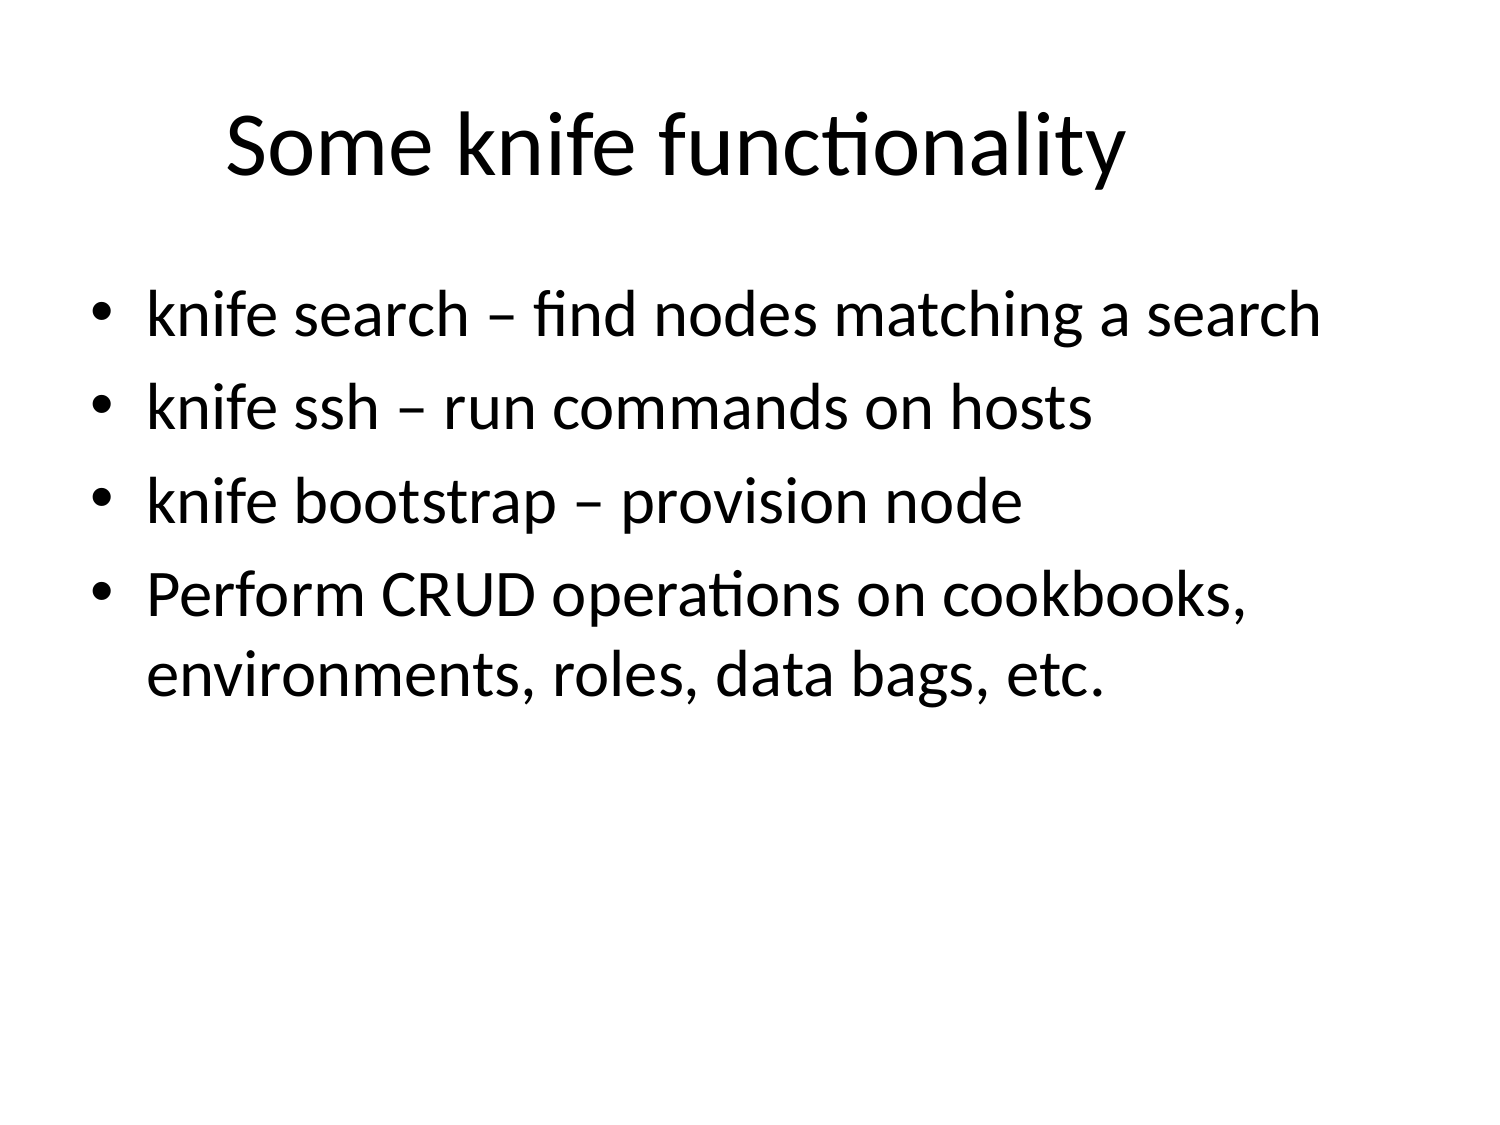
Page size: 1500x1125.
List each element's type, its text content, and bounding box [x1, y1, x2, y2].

list knife search – find nodes matching a search knife ssh – run commands on hosts knife bootstrap – provision node Perform CRUD operations on cookbooks, environments, roles, data bags, etc. [75, 262, 1425, 1005]
title Some knife functionality [75, 45, 1425, 233]
